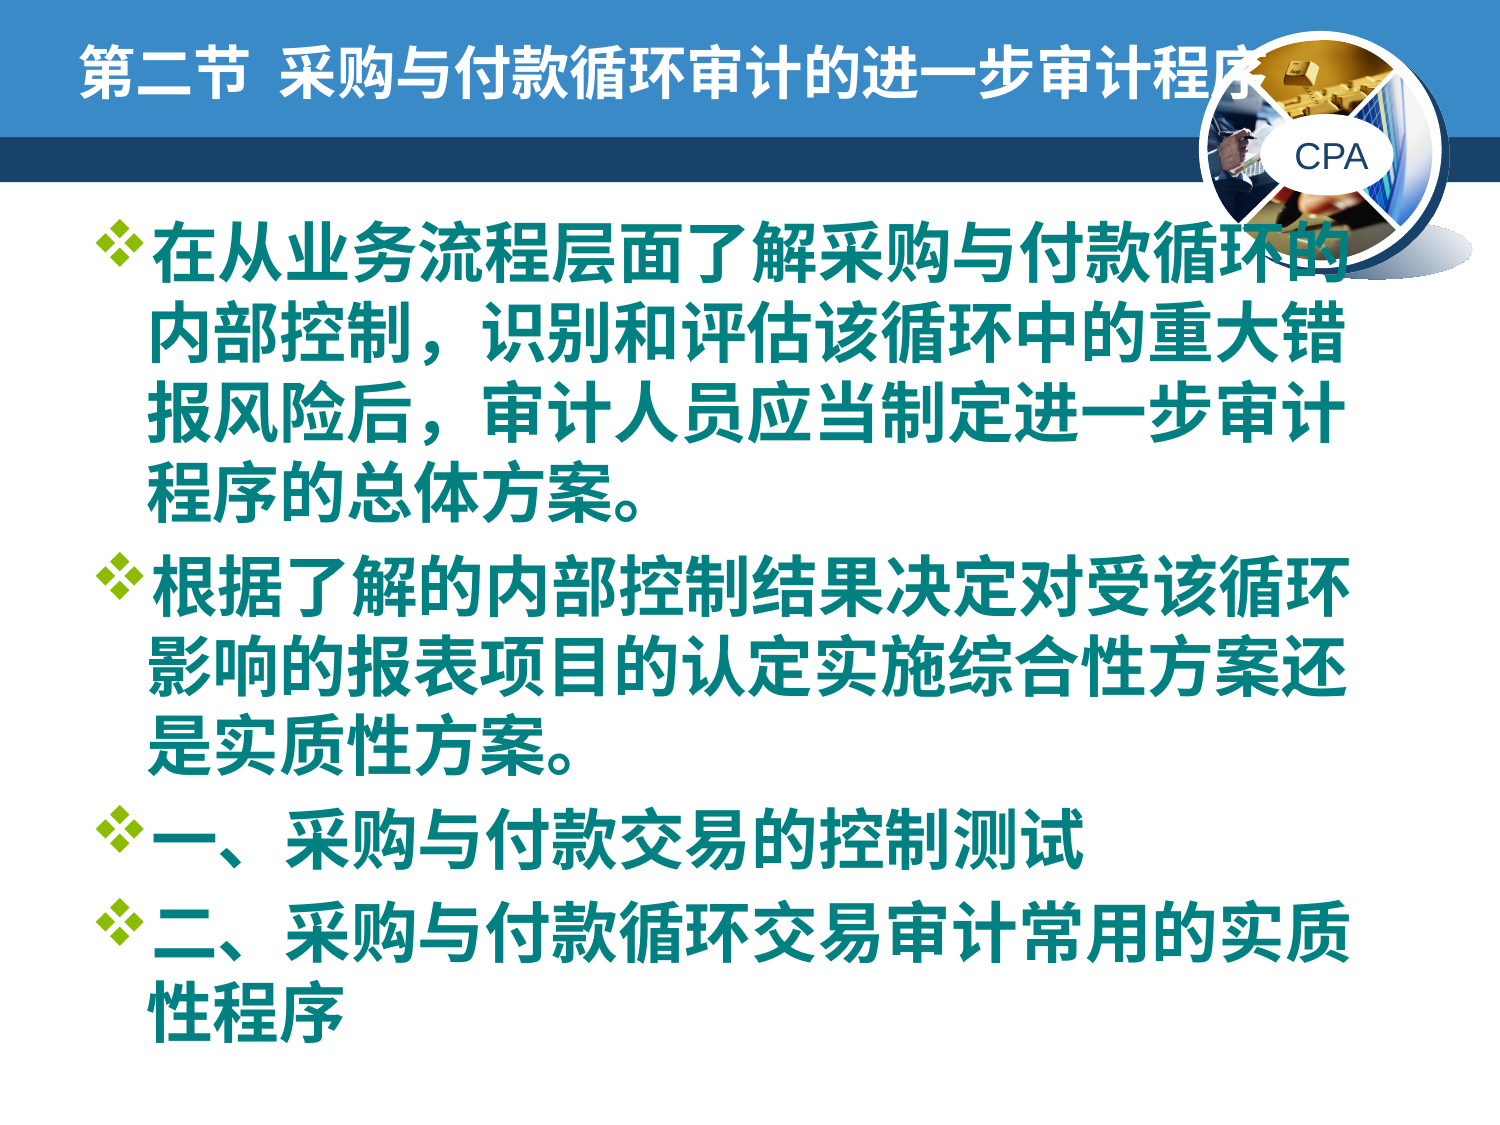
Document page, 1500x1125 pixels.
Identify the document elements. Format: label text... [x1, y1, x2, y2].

picture [1338, 41, 1394, 116]
list 在从业务流程层面了解采购与付款循环的内部控制，识别和评估该循环中的重大错报风险后，审计人员应当制定进一步审计程序的总体方案。 根据了解的内部控制结果决定对受该循环影响的报表项目的认定实施综合性方案还是实质性方案。 一、采购与付款交易的控制测试 二、采购与付款循环交易审计常用的实质性程序 [75, 203, 1425, 1065]
title 第二节 采购与付款循环审计的进一步审计程序 [62, 24, 1338, 118]
picture [1207, 118, 1287, 203]
picture [1267, 186, 1369, 203]
picture [1354, 73, 1433, 203]
